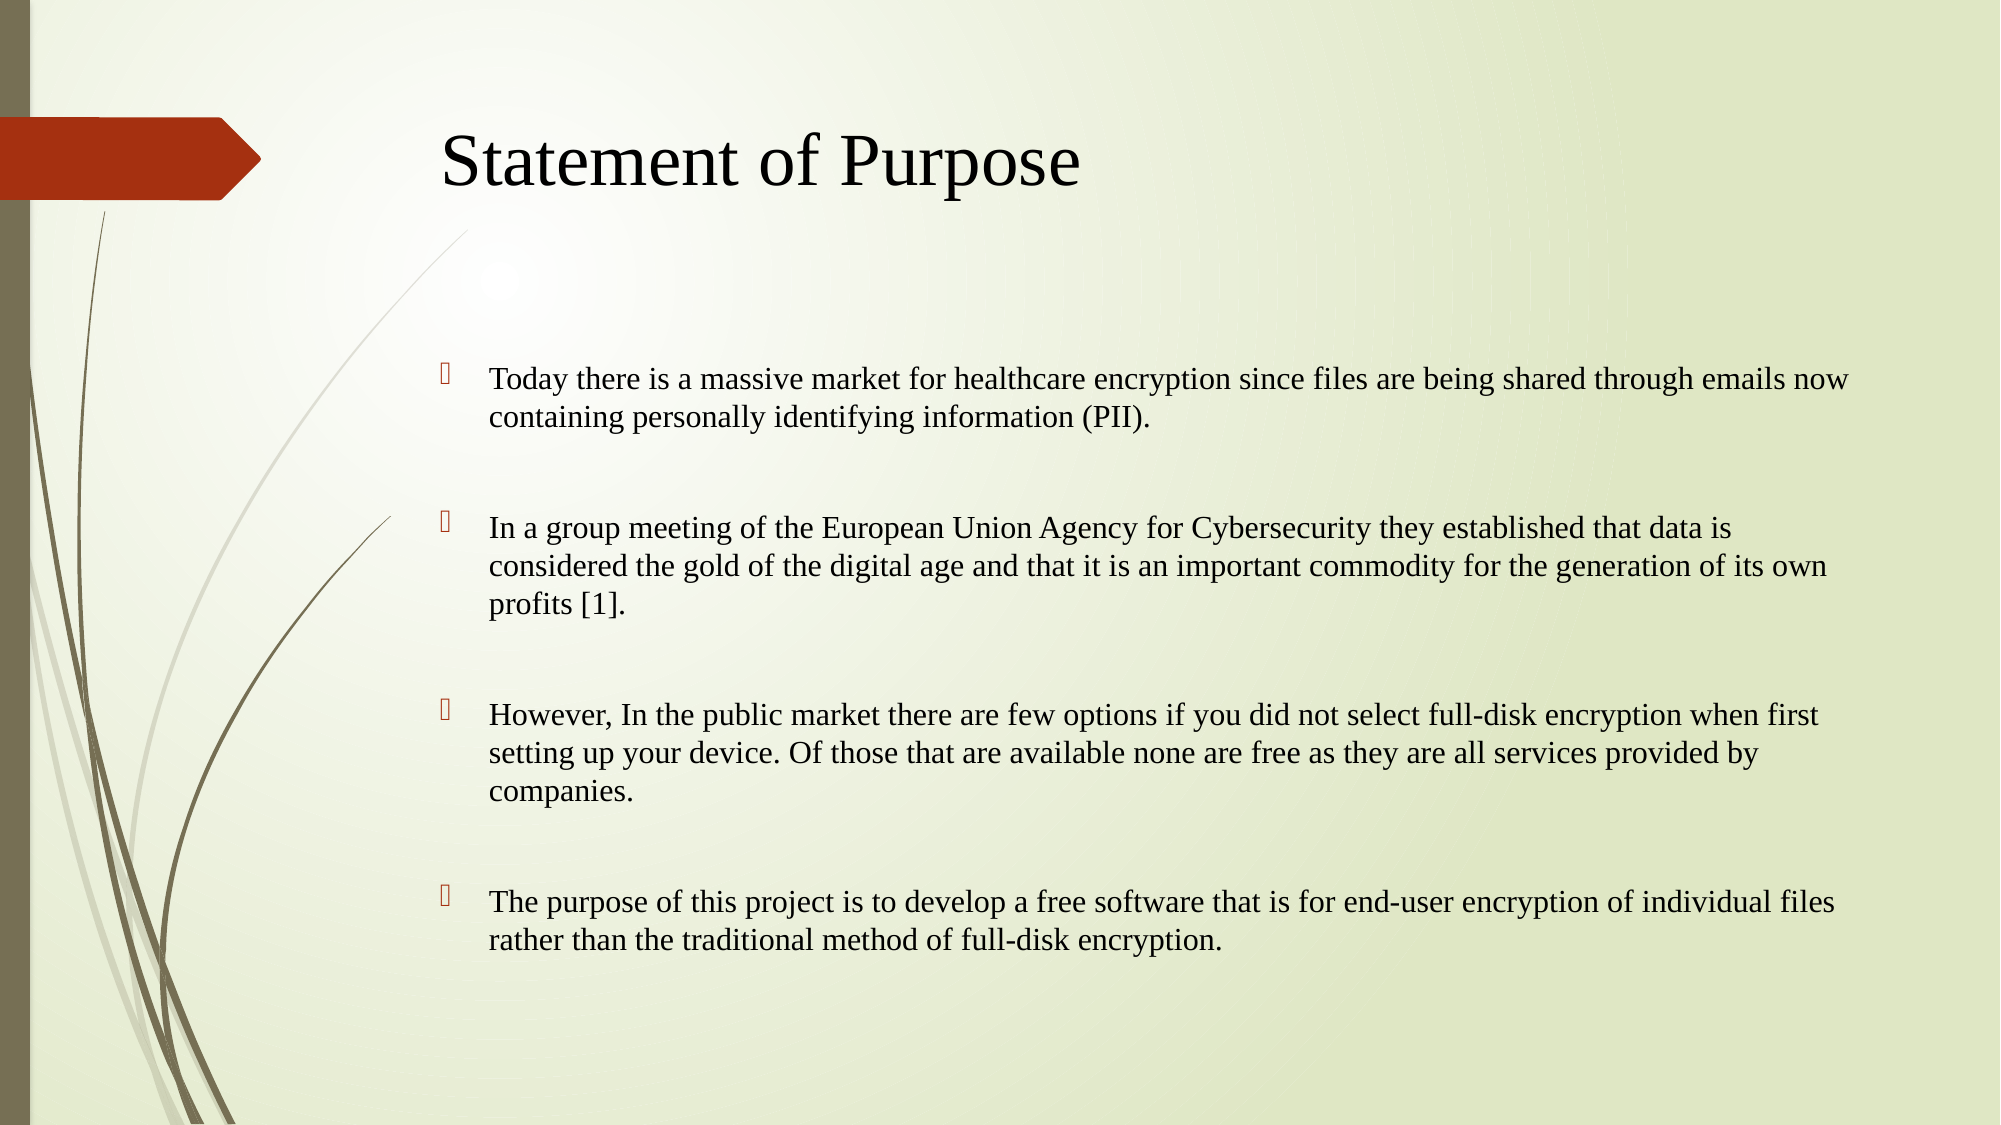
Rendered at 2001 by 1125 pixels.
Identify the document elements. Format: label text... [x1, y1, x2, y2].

title Statement of Purpose [425, 102, 1888, 313]
list Today there is a massive market for healthcare encryption since files are being shared through emails now containing personally identifying information (PII). In a group meeting of the European Union Agency for Cybersecurity they established that data is considered the gold of the digital age and that it is an important commodity for the generation of its own profits [1]. However, In the public market there are few options if you did not select full-disk encryption when first setting up your device. Of those that are available none are free as they are all services provided by companies. The purpose of this project is to develop a free software that is for end-user encryption of individual files rather than the traditional method of full-disk encryption. [424, 350, 1888, 970]
